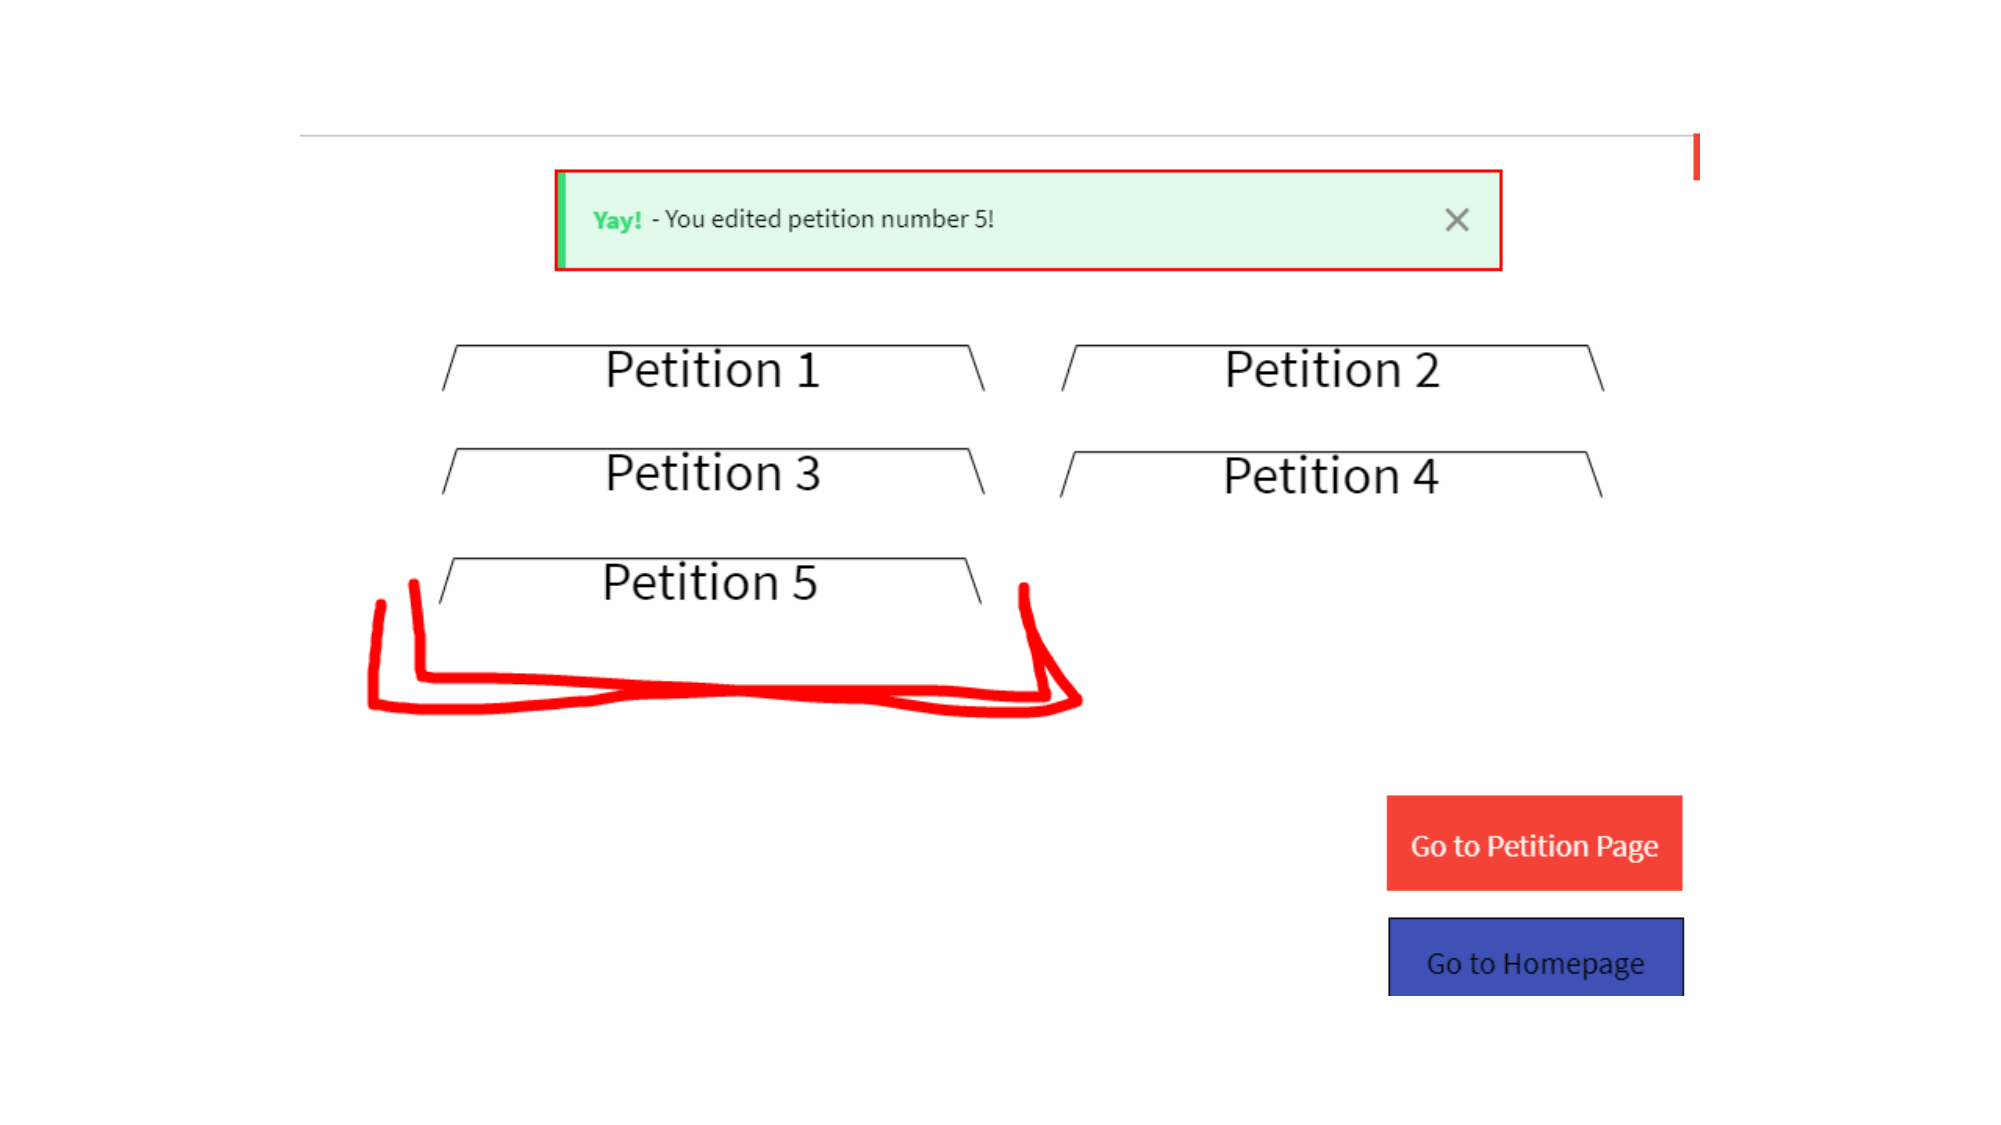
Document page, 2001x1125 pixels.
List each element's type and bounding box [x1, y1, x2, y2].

picture [300, 129, 1700, 996]
